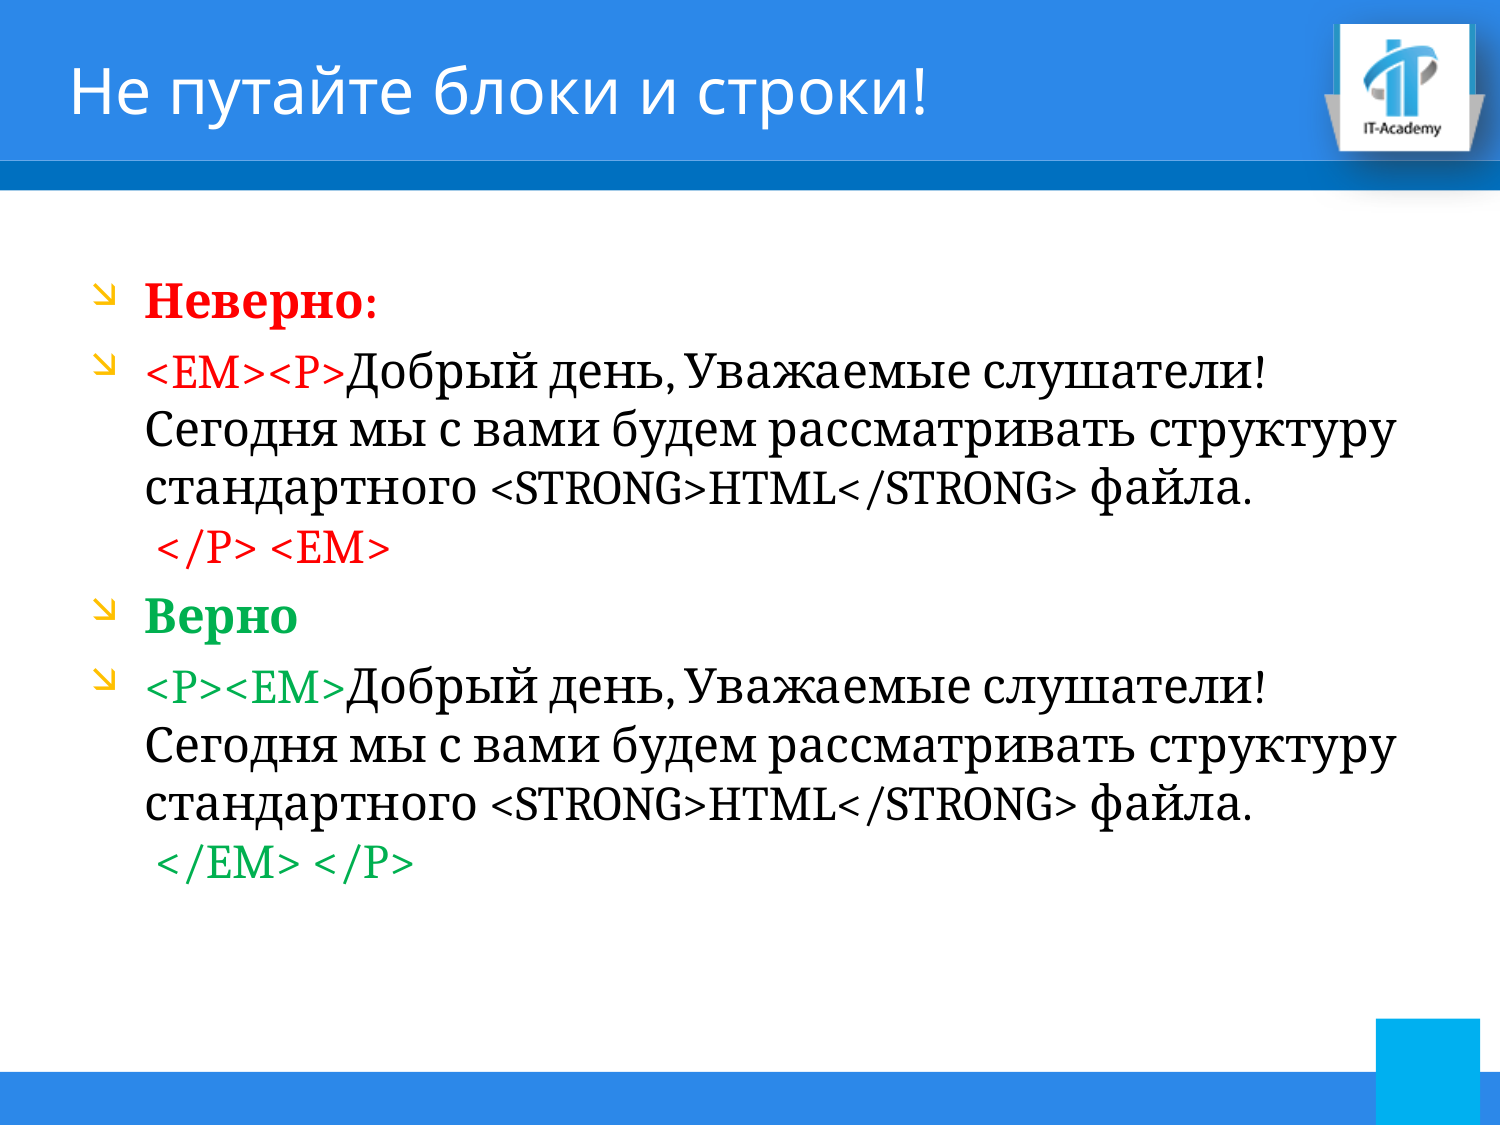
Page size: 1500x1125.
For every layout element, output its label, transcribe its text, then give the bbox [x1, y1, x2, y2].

picture [1323, 24, 1487, 153]
list Неверно: <EM><P>Добрый день, Уважаемые слушатели! Сегодня мы с вами будем рассматривать структуру стандартного <STRONG>HTML</STRONG> файла. </P> <EM> Верно <P><EM>Добрый день, Уважаемые слушатели! Сегодня мы с вами будем рассматривать структуру стандартного <STRONG>HTML</STRONG> файла. </EM> </P> [75, 262, 1425, 1005]
title Не путайте блоки и строки! [53, 42, 1404, 135]
